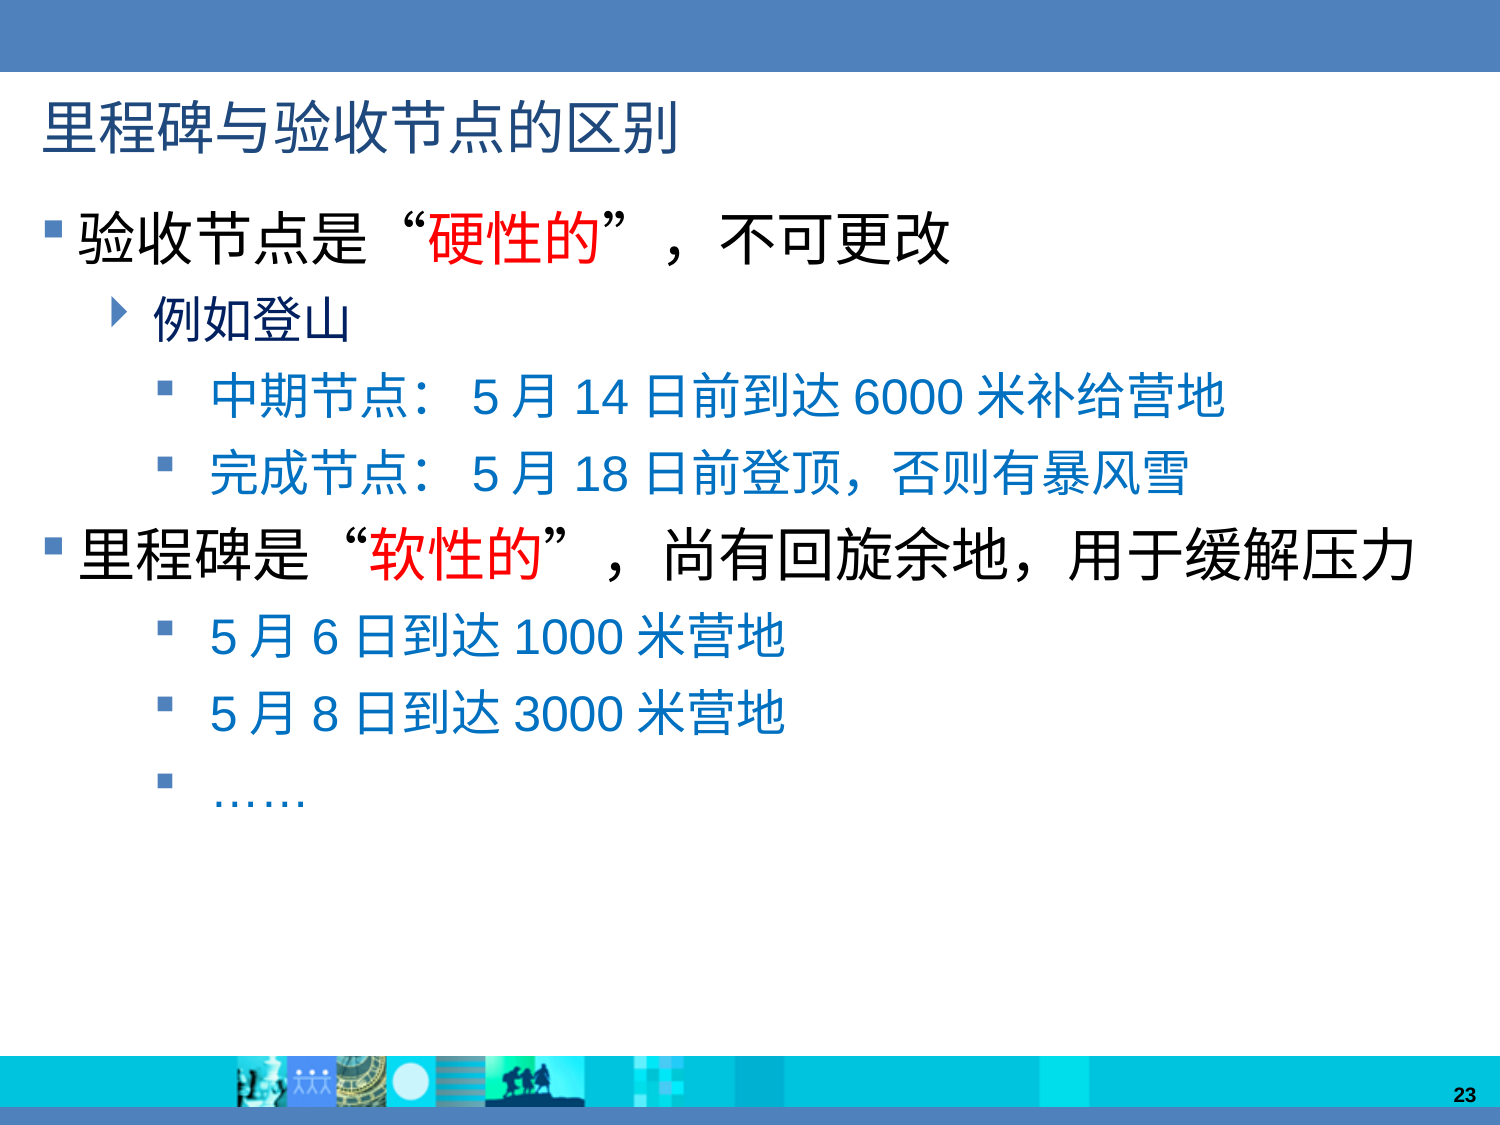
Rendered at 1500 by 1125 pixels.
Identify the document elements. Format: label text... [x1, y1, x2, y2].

picture [0, 1056, 1500, 1107]
slide_number 23 [1366, 1081, 1477, 1107]
title 里程碑与验收节点的区别 [25, 91, 1477, 171]
list 验收节点是“硬性的”，不可更改 例如登山 中期节点：5月14日前到达6000米补给营地 完成节点：5月18日前登顶，否则有暴风雪 里程碑是“软性的”，尚有回旋余地，用于缓解压力 5月6日到达1000米营地 5月8日到达3000米营地 …… [25, 187, 1477, 1042]
